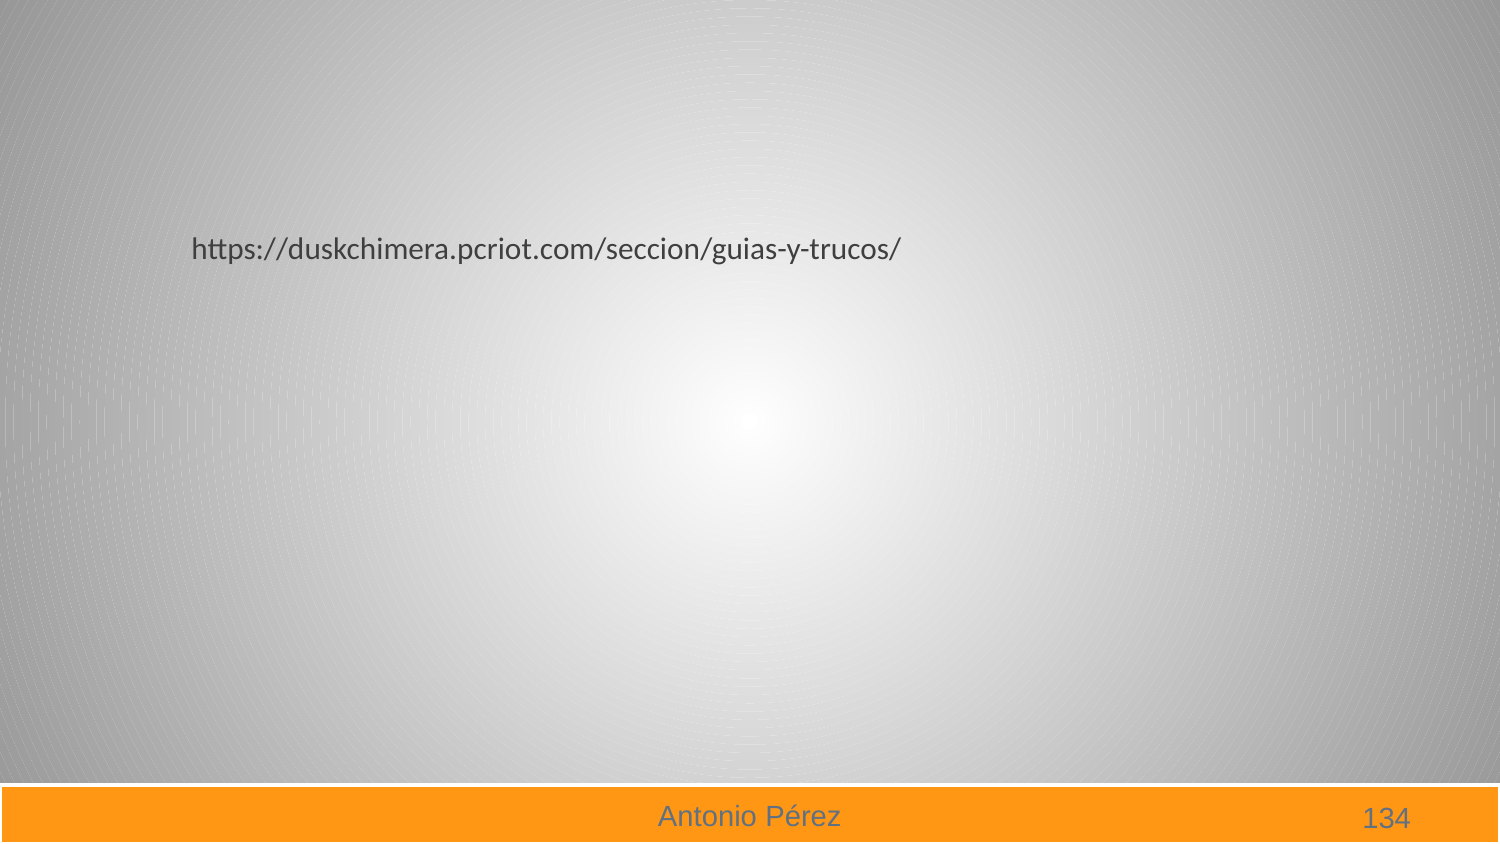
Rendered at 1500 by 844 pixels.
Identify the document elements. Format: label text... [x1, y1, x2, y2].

list https://duskchimera.pcriot.com/seccion/guias-y-trucos/ [135, 227, 1373, 723]
